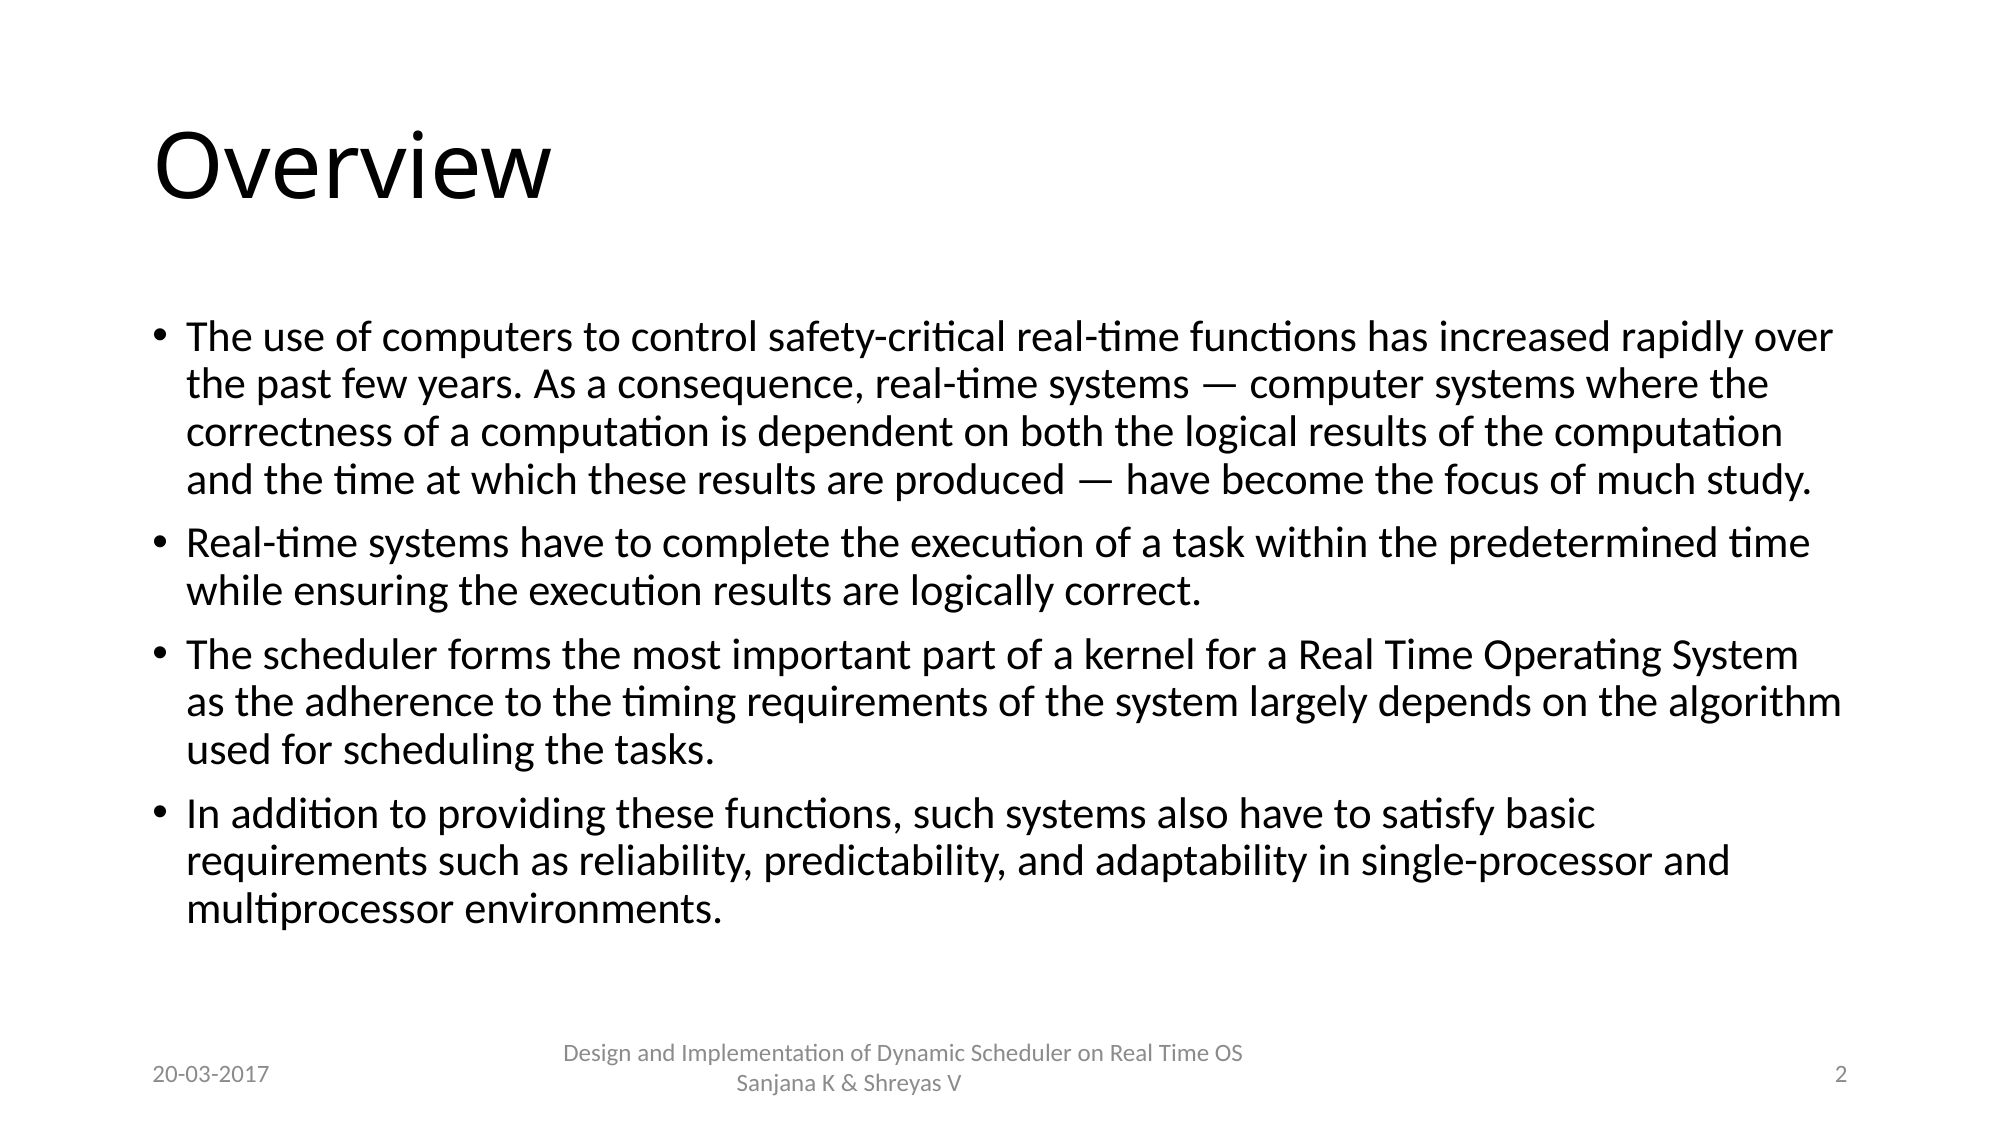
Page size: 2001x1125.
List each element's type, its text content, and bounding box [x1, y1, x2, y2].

list The use of computers to control safety-critical real-time functions has increased rapidly over the past few years. As a consequence, real-time systems — computer systems where the correctness of a computation is dependent on both the logical results of the computation and the time at which these results are produced — have become the focus of much study. Real-time systems have to complete the execution of a task within the predetermined time while ensuring the execution results are logically correct. The scheduler forms the most important part of a kernel for a Real Time Operating System as the adherence to the timing requirements of the system largely depends on the algorithm used for scheduling the tasks. In addition to providing these functions, such systems also have to satisfy basic requirements such as reliability, predictability, and adaptability in single-processor and multiprocessor environments. [137, 236, 1863, 951]
footer Design and Implementation of Dynamic Scheduler on Real Time OS Sanjana K & Shreyas V [482, 1030, 1338, 1103]
title Overview [137, 59, 1863, 236]
slide_number 2 [1412, 1042, 1863, 1103]
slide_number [137, 1042, 588, 1103]
